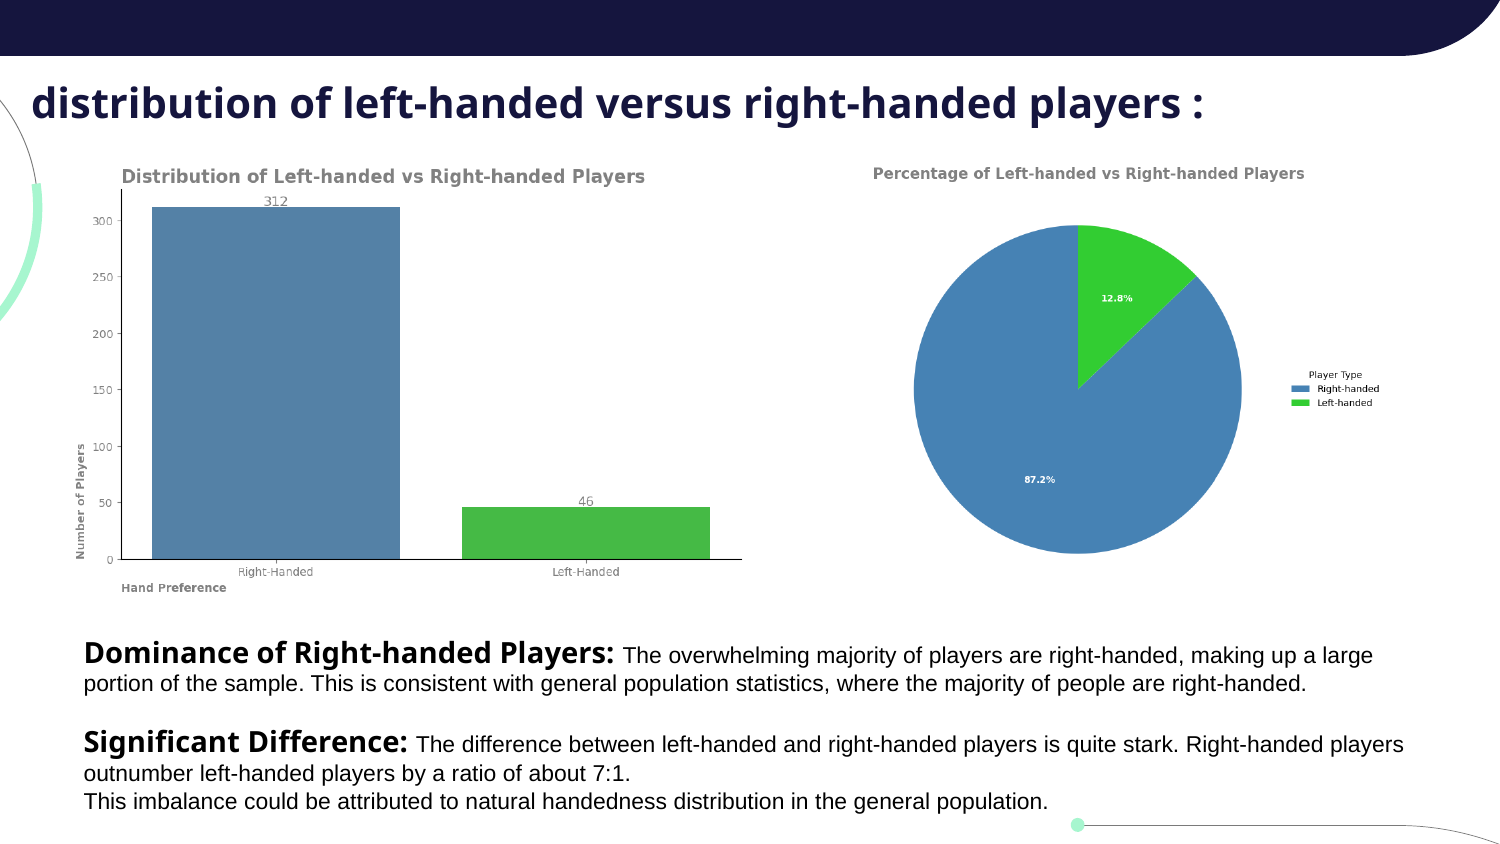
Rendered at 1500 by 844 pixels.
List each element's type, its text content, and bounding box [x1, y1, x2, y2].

text_box Dominance of Right-handed Players: The overwhelming majority of players are right-handed, making up a large portion of the sample. This is consistent with general population statistics, where the majority of people are right-handed. Significant Difference: The difference between left-handed and right-handed players is quite stark. Right-handed players outnumber left-handed players by a ratio of about 7:1. This imbalance could be attributed to natural handedness distribution in the general population. [68, 626, 1430, 844]
picture [68, 159, 748, 601]
text_box distribution of left-handed versus right-handed players : [16, 69, 1276, 134]
picture [865, 159, 1389, 601]
